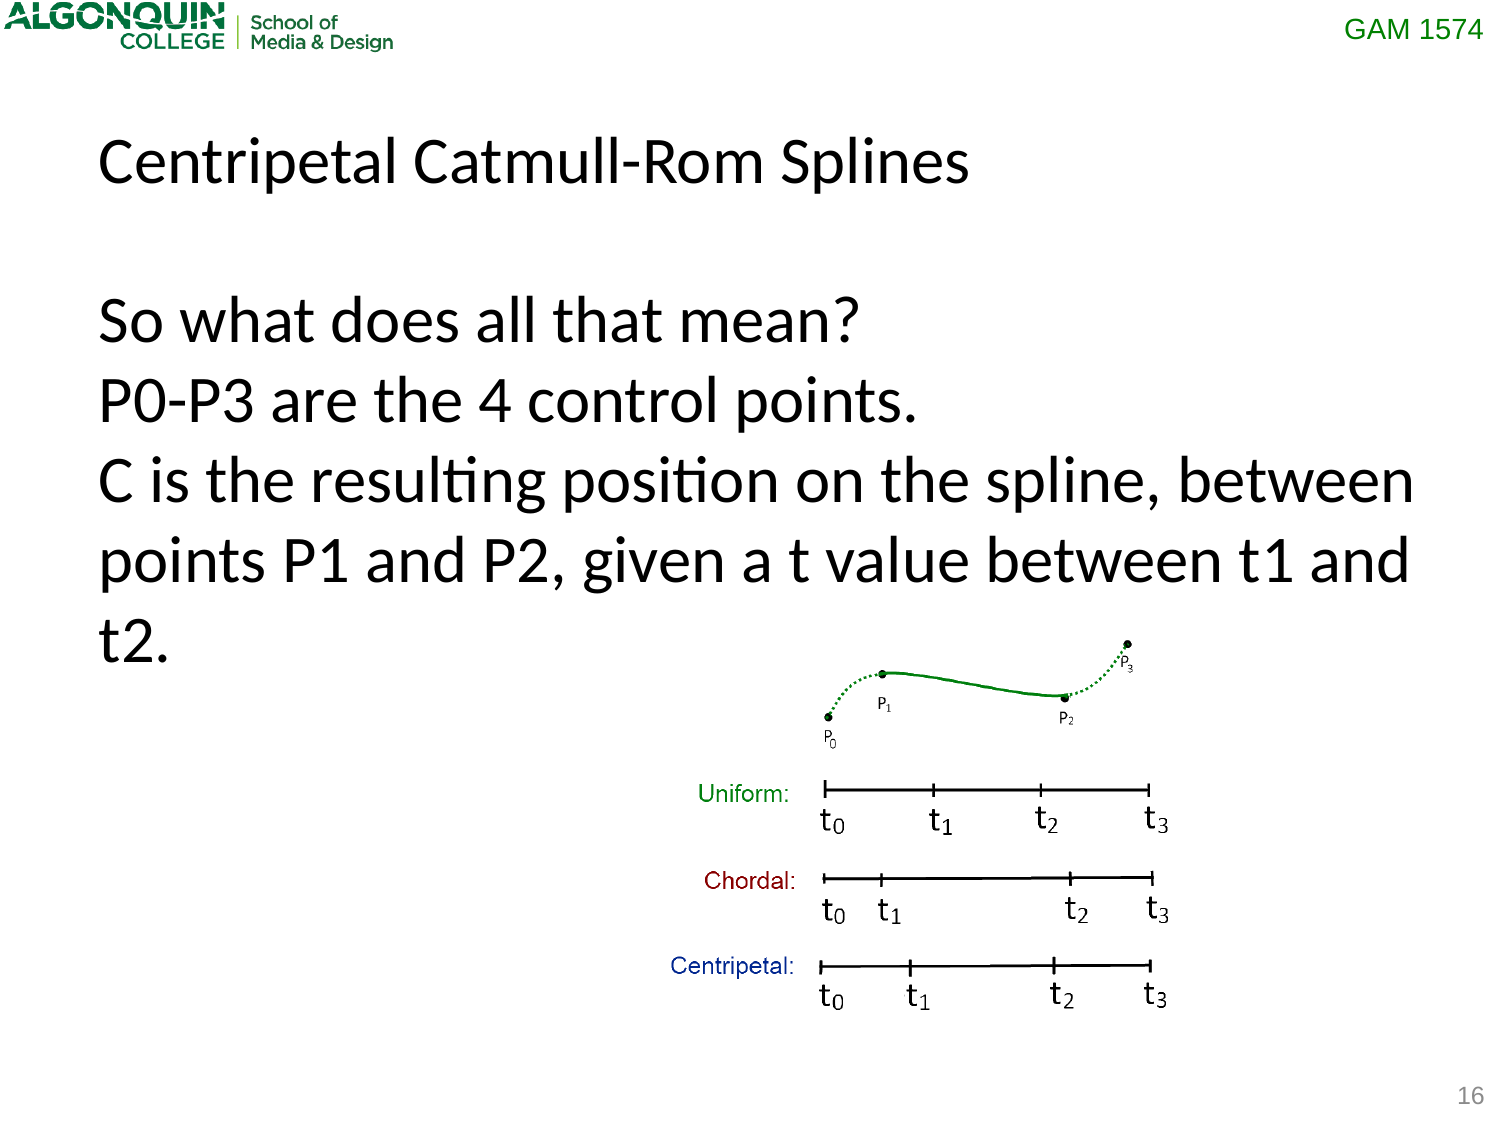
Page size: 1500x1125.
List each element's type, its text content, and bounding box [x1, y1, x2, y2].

slide_number 16 [1149, 1065, 1500, 1125]
picture [0, 0, 399, 54]
picture [631, 609, 1194, 1032]
text_box Centripetal Catmull-Rom Splines So what does all that mean? P0-P3 are the 4 control points. C is the resulting position on the spline, between points P1 and P2, given a t value between t1 and t2. [83, 109, 1434, 684]
